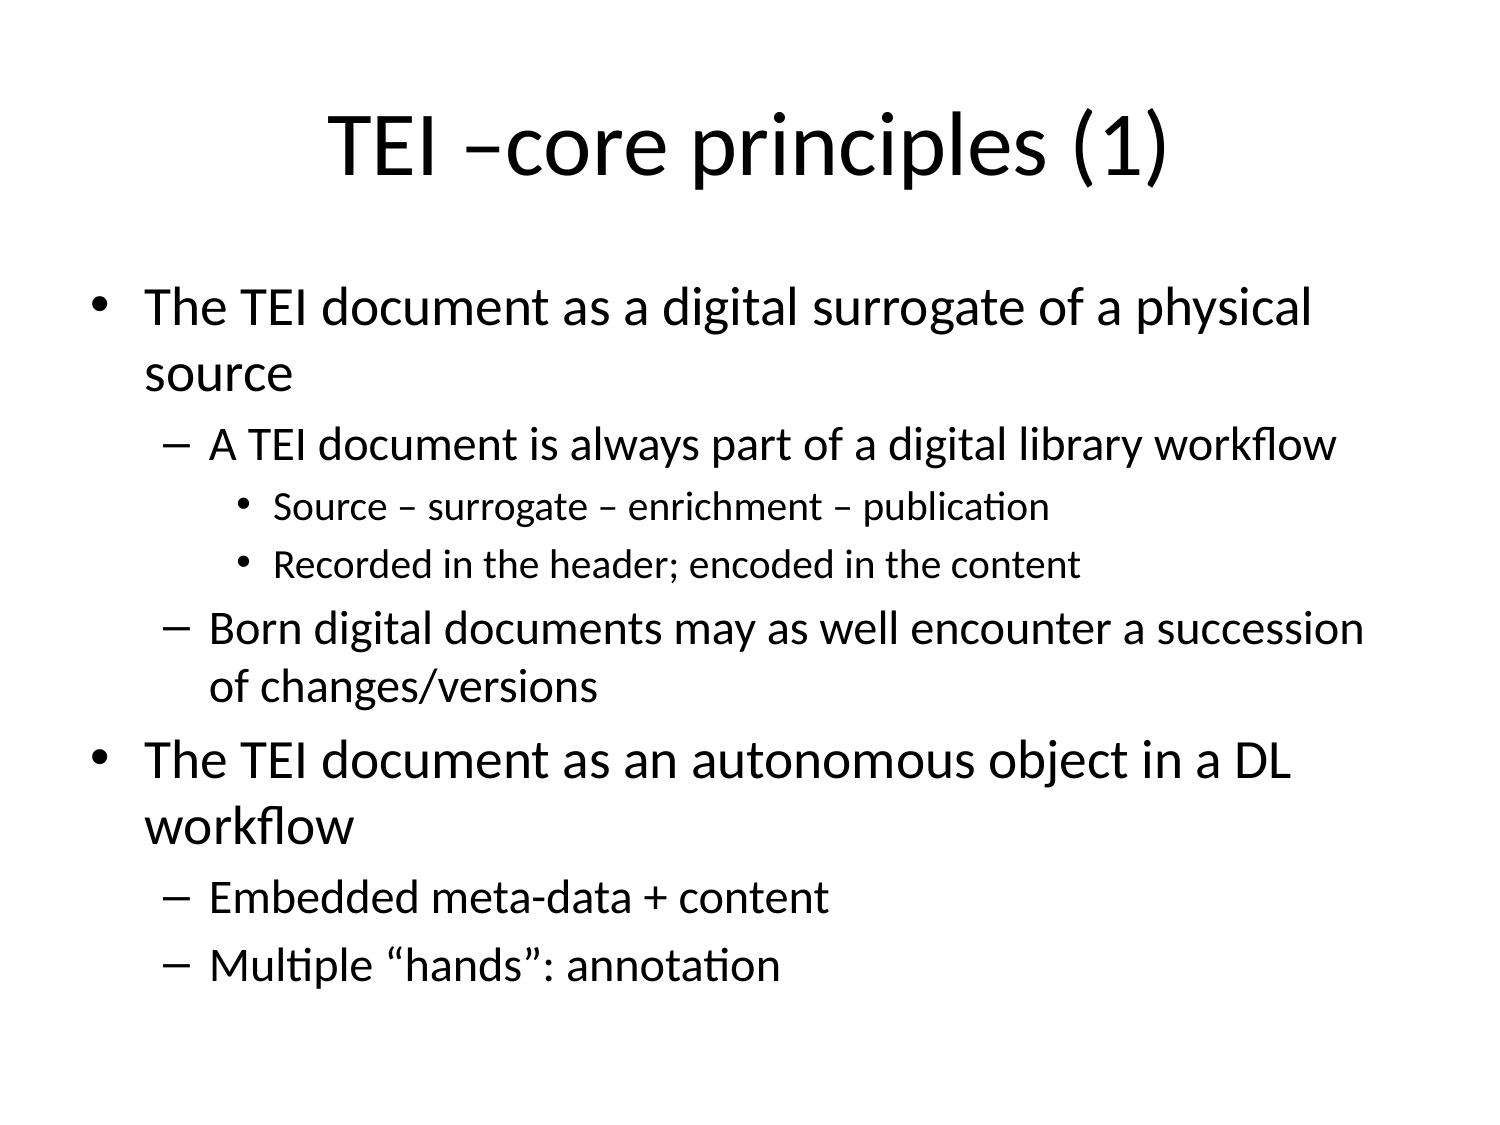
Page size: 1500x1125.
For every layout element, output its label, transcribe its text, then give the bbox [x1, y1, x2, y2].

list The TEI document as a digital surrogate of a physical source A TEI document is always part of a digital library workflow Source – surrogate – enrichment – publication Recorded in the header; encoded in the content Born digital documents may as well encounter a succession of changes/versions The TEI document as an autonomous object in a DL workflow Embedded meta-data + content Multiple “hands”: annotation [75, 262, 1425, 1005]
title TEI –core principles (1) [75, 45, 1425, 233]
